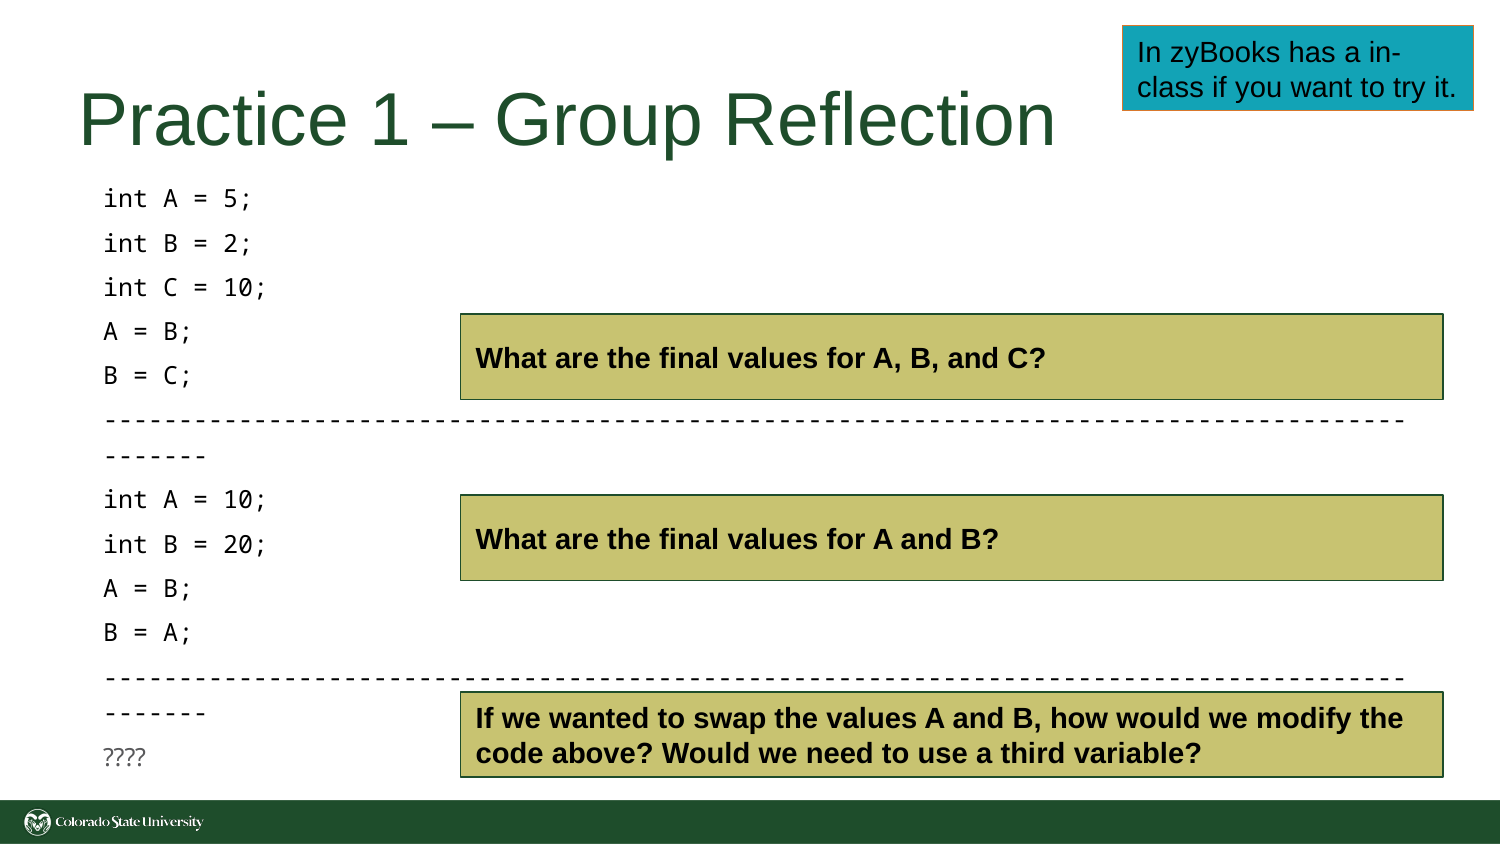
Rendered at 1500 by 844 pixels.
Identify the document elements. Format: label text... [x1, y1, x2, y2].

list int A = 5; int B = 2; int C = 10; A = B; B = C; ---------------------------------------------------------------------------------------------- int A = 10; int B = 20; A = B; B = A; ---------------------------------------------------------------------------------------------- ???? [68, 166, 1432, 824]
title Practice 1 – Group Reflection [68, 60, 1432, 166]
text_box In zyBooks has a in-class if you want to try it. [1122, 25, 1474, 111]
text_box What are the final values for A and B? [460, 495, 1444, 581]
text_box What are the final values for A, B, and C? [460, 314, 1444, 400]
text_box If we wanted to swap the values A and B, how would we modify the code above? Would we need to use a third variable? [460, 691, 1444, 778]
picture [16, 800, 212, 844]
